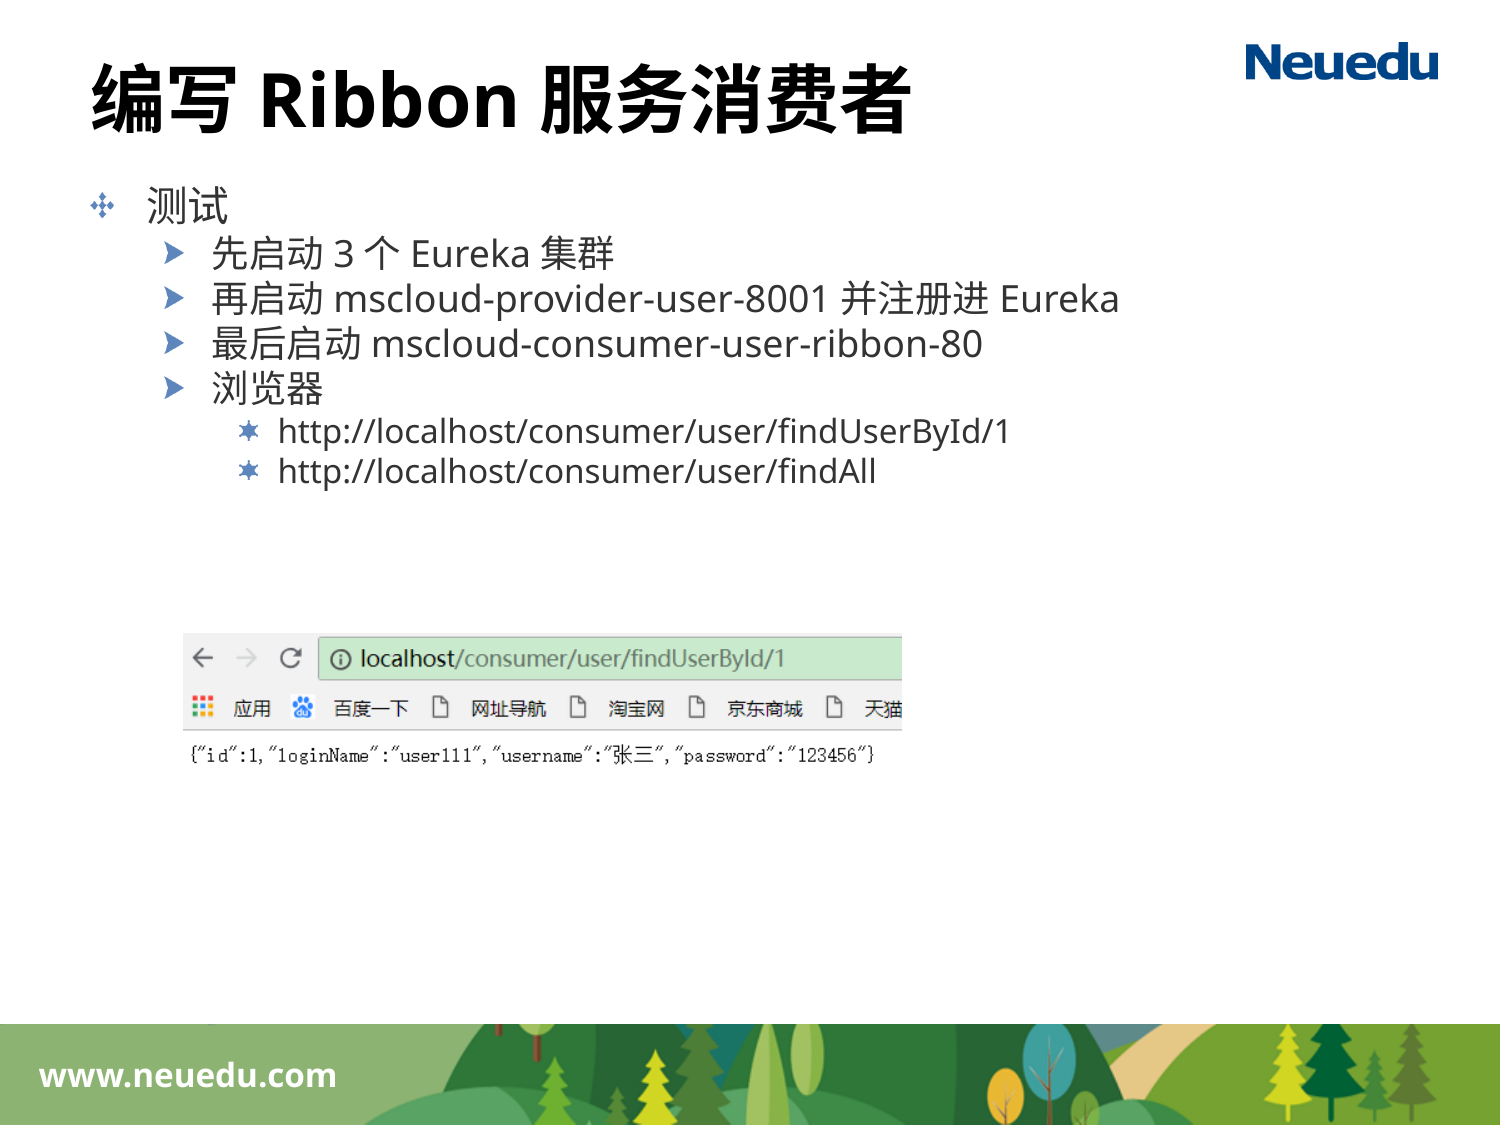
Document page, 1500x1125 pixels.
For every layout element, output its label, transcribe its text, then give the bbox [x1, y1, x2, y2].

picture [1246, 42, 1438, 80]
picture [164, 286, 184, 309]
picture [90, 192, 114, 218]
picture [239, 460, 258, 480]
picture [164, 376, 184, 399]
picture [164, 241, 184, 264]
title 编写Ribbon服务消费者 [74, 44, 1426, 151]
list 测试 先启动3个Eureka集群 再启动mscloud-provider-user-8001并注册进Eureka 最后启动mscloud-consumer-user-ribbon-80 浏览器 http://localhost/consumer/user/findUserById/1 http://localhost/consumer/user/findAll [75, 172, 1412, 988]
picture [182, 633, 902, 813]
picture [164, 331, 184, 354]
picture [0, 1024, 1500, 1125]
picture [239, 420, 258, 441]
